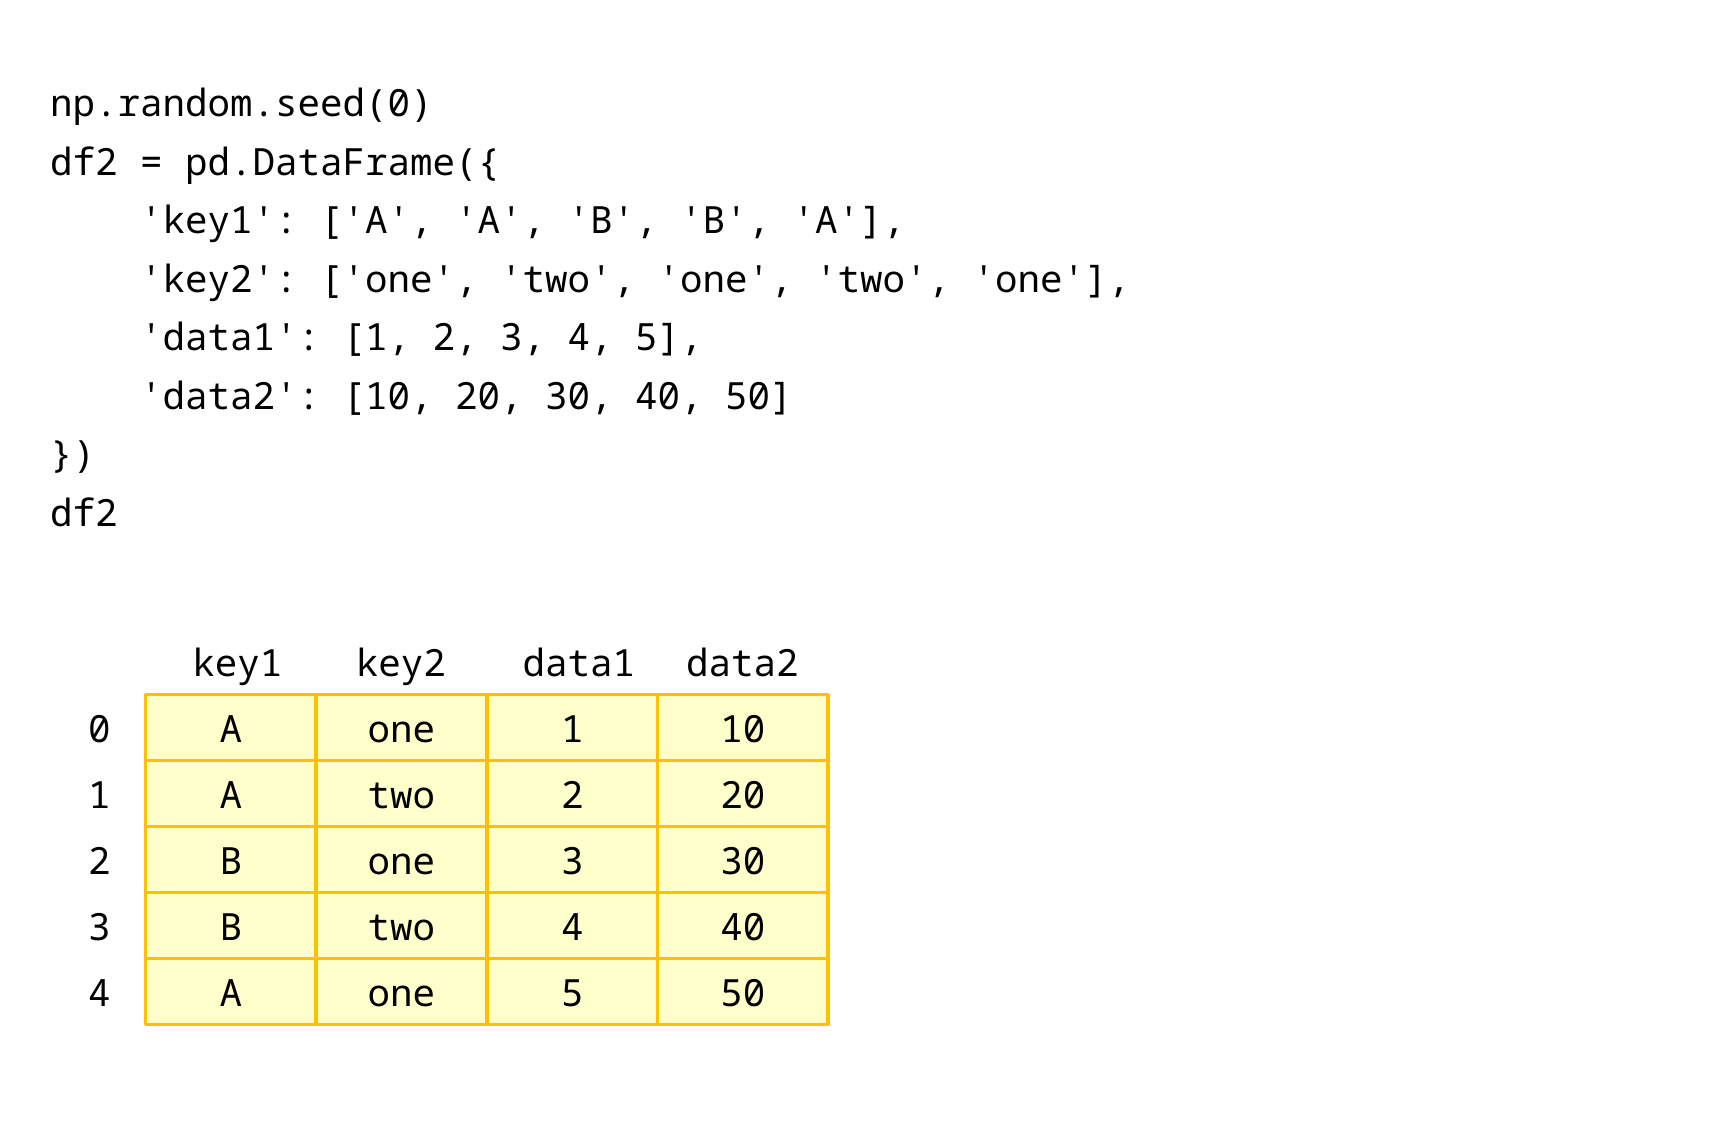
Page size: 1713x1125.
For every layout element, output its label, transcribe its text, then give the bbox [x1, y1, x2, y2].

text_box np.random.seed(0) df2 = pd.DataFrame({ 'key1': ['A', 'A', 'B', 'B', 'A'], 'key2': ['one', 'two', 'one', 'two', 'one'], 'data1': [1, 2, 3, 4, 5], 'data2': [10, 20, 30, 40, 50] }) df2 [35, 58, 1145, 541]
text_box A [143, 759, 314, 825]
text_box B [143, 891, 314, 957]
text_box 20 [655, 759, 830, 825]
text_box 3 [485, 825, 655, 891]
text_box 50 [655, 957, 830, 1027]
text_box 5 [485, 957, 655, 1027]
text_box 4 [51, 957, 143, 1027]
text_box 2 [51, 825, 143, 891]
text_box key1 [143, 626, 295, 697]
text_box two [314, 759, 485, 825]
text_box one [314, 825, 485, 891]
text_box data1 [484, 626, 636, 697]
text_box 10 [655, 697, 830, 759]
text_box A [143, 957, 314, 1027]
text_box 40 [655, 891, 830, 957]
text_box 0 [51, 693, 143, 759]
text_box 2 [485, 759, 655, 825]
text_box A [143, 697, 314, 759]
text_box 3 [51, 891, 143, 957]
text_box one [314, 957, 486, 1027]
text_box one [314, 697, 485, 759]
text_box 1 [485, 697, 655, 759]
text_box data2 [636, 626, 848, 697]
text_box 30 [655, 825, 830, 891]
text_box 4 [485, 891, 655, 957]
text_box 1 [51, 759, 143, 825]
text_box key2 [295, 626, 484, 697]
text_box two [314, 891, 485, 957]
text_box B [143, 825, 314, 891]
